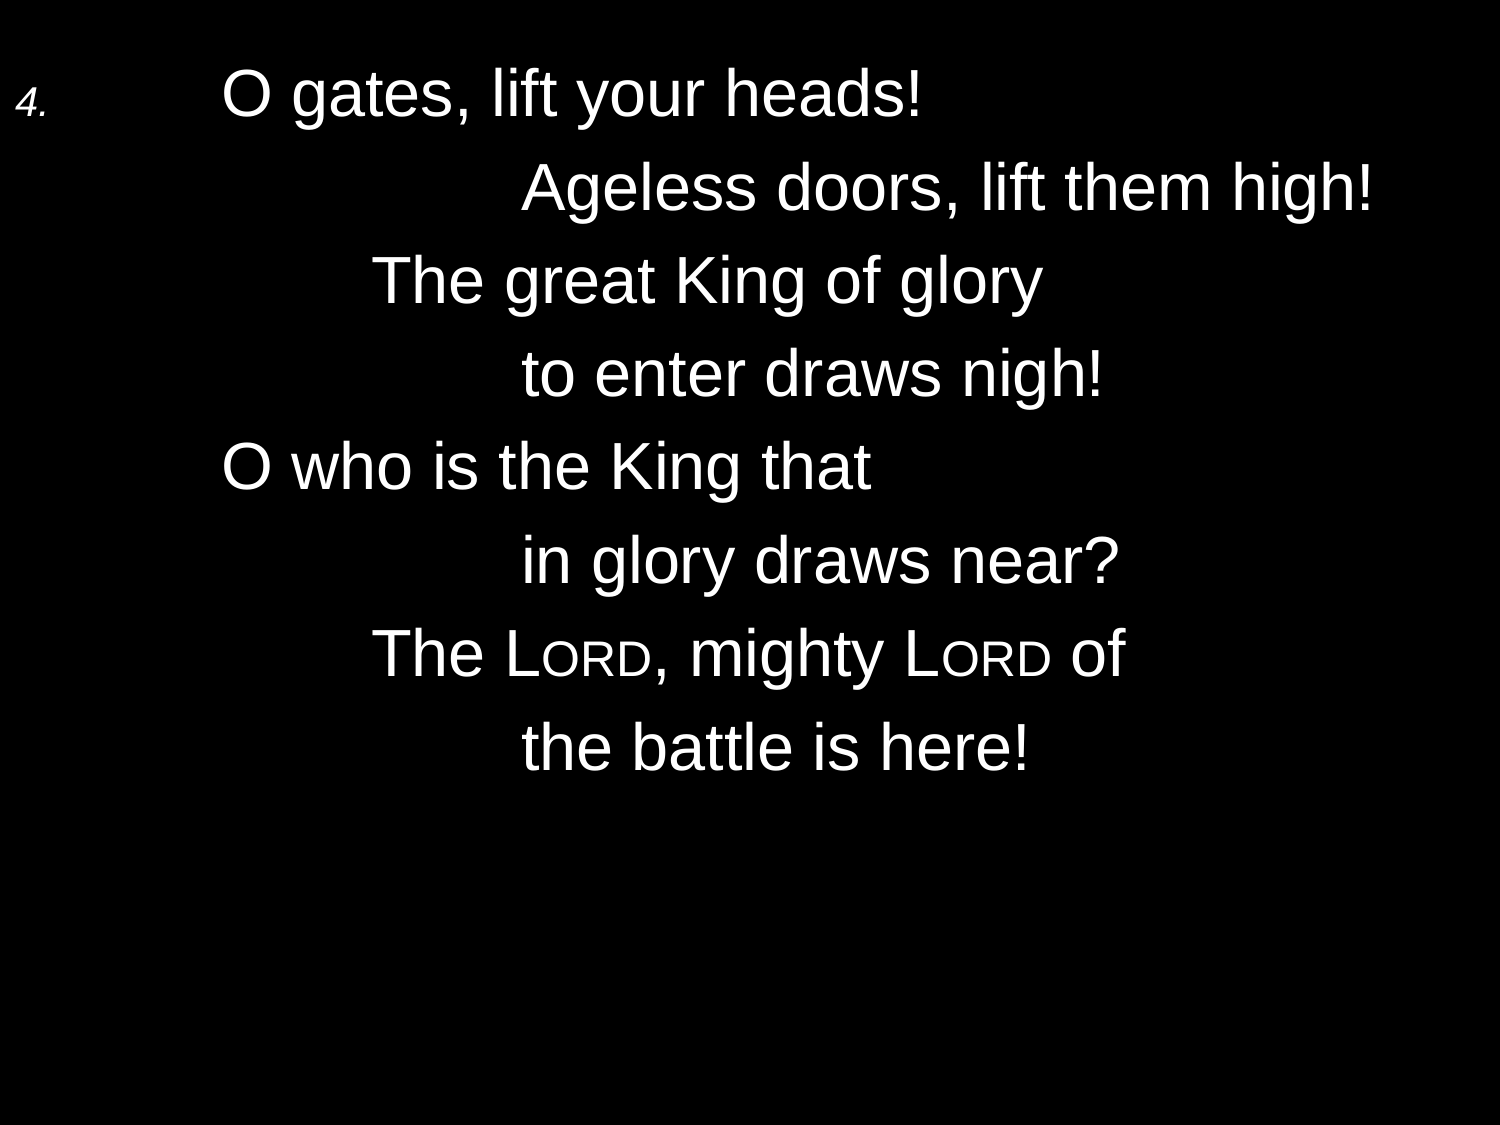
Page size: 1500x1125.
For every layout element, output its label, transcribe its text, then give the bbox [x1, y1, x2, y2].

list 4. O gates, lift your heads! Ageless doors, lift them high! The great King of glory to enter draws nigh! O who is the King that in glory draws near? The Lord, mighty Lord of the battle is here! [0, 42, 1500, 1047]
